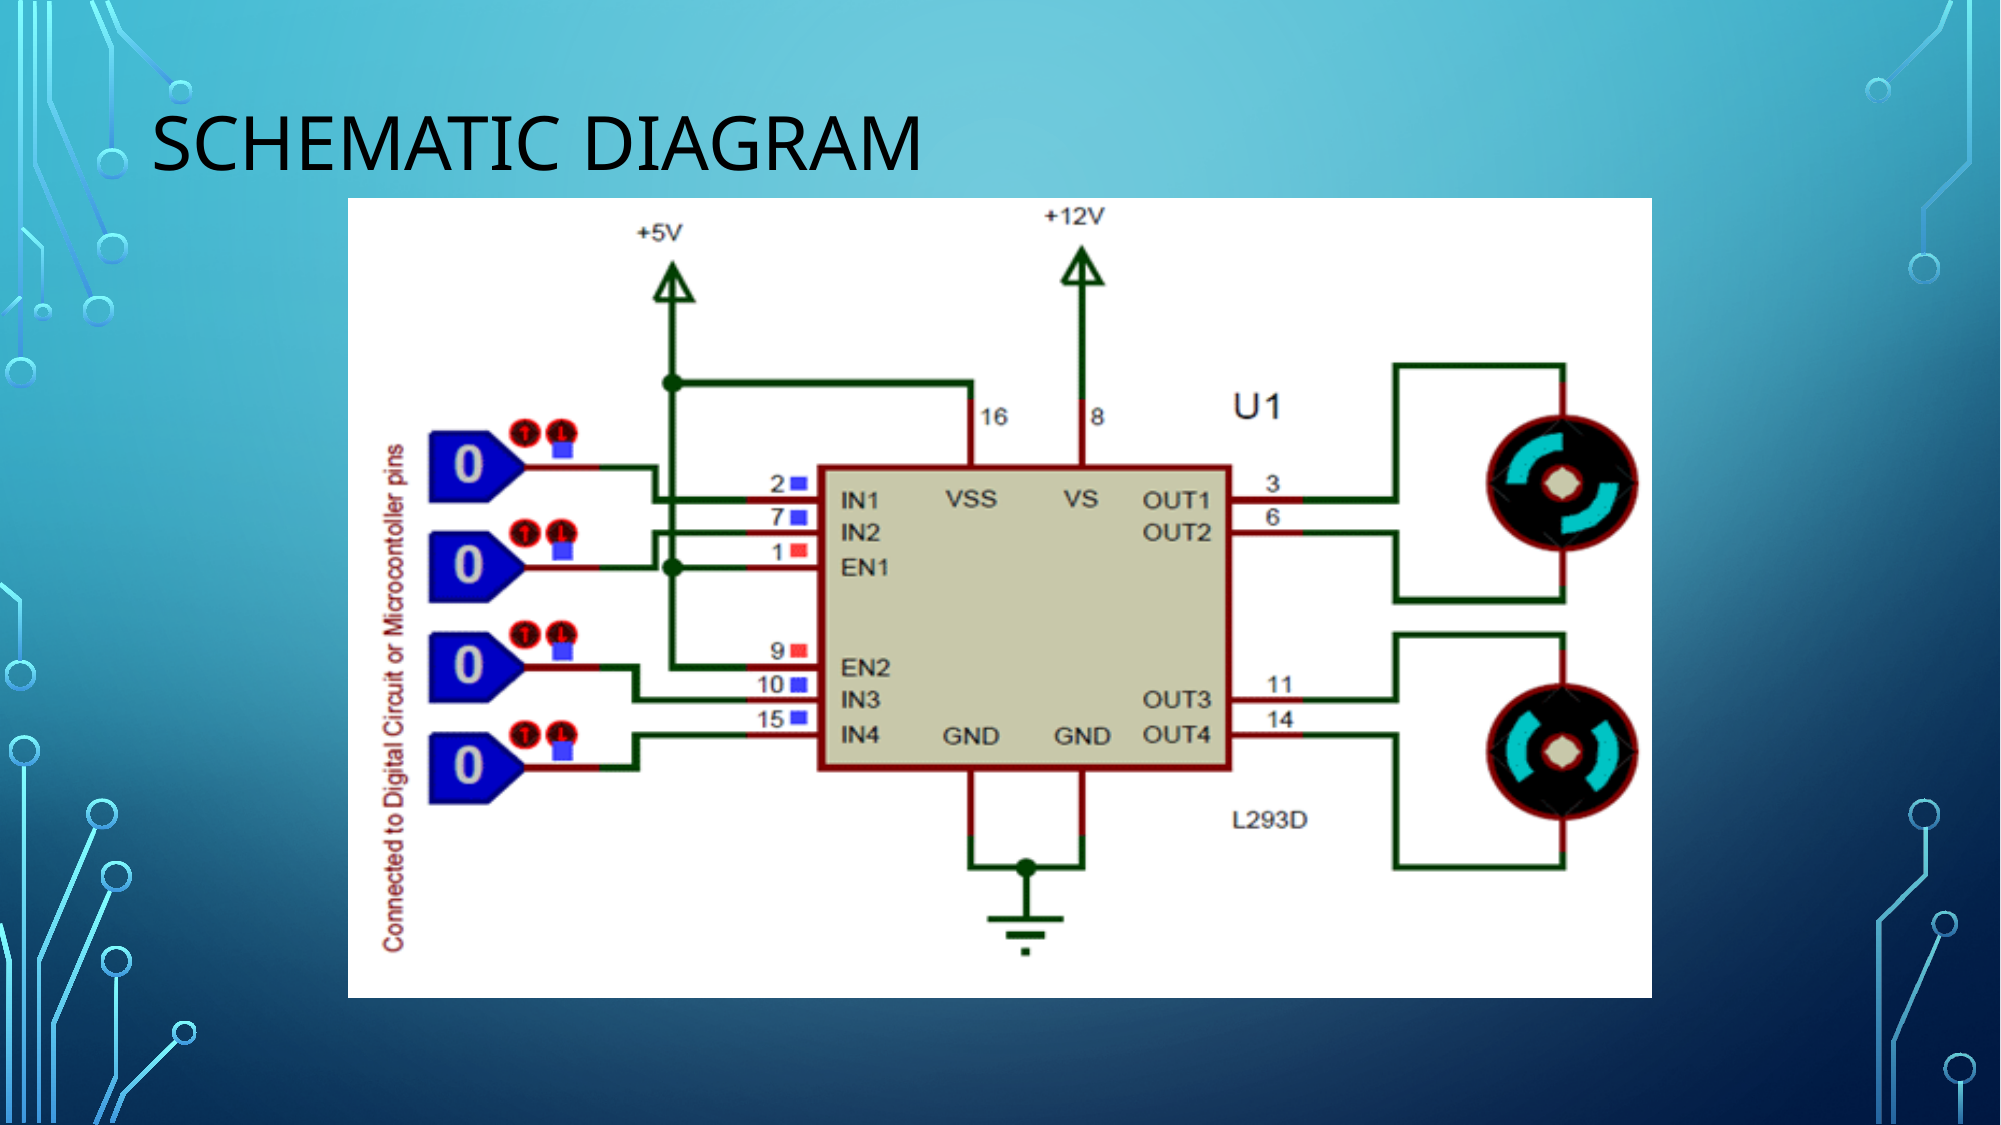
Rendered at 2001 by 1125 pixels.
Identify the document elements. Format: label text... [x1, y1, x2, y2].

title Schematic diagram [136, 93, 1762, 199]
picture [348, 198, 1652, 998]
